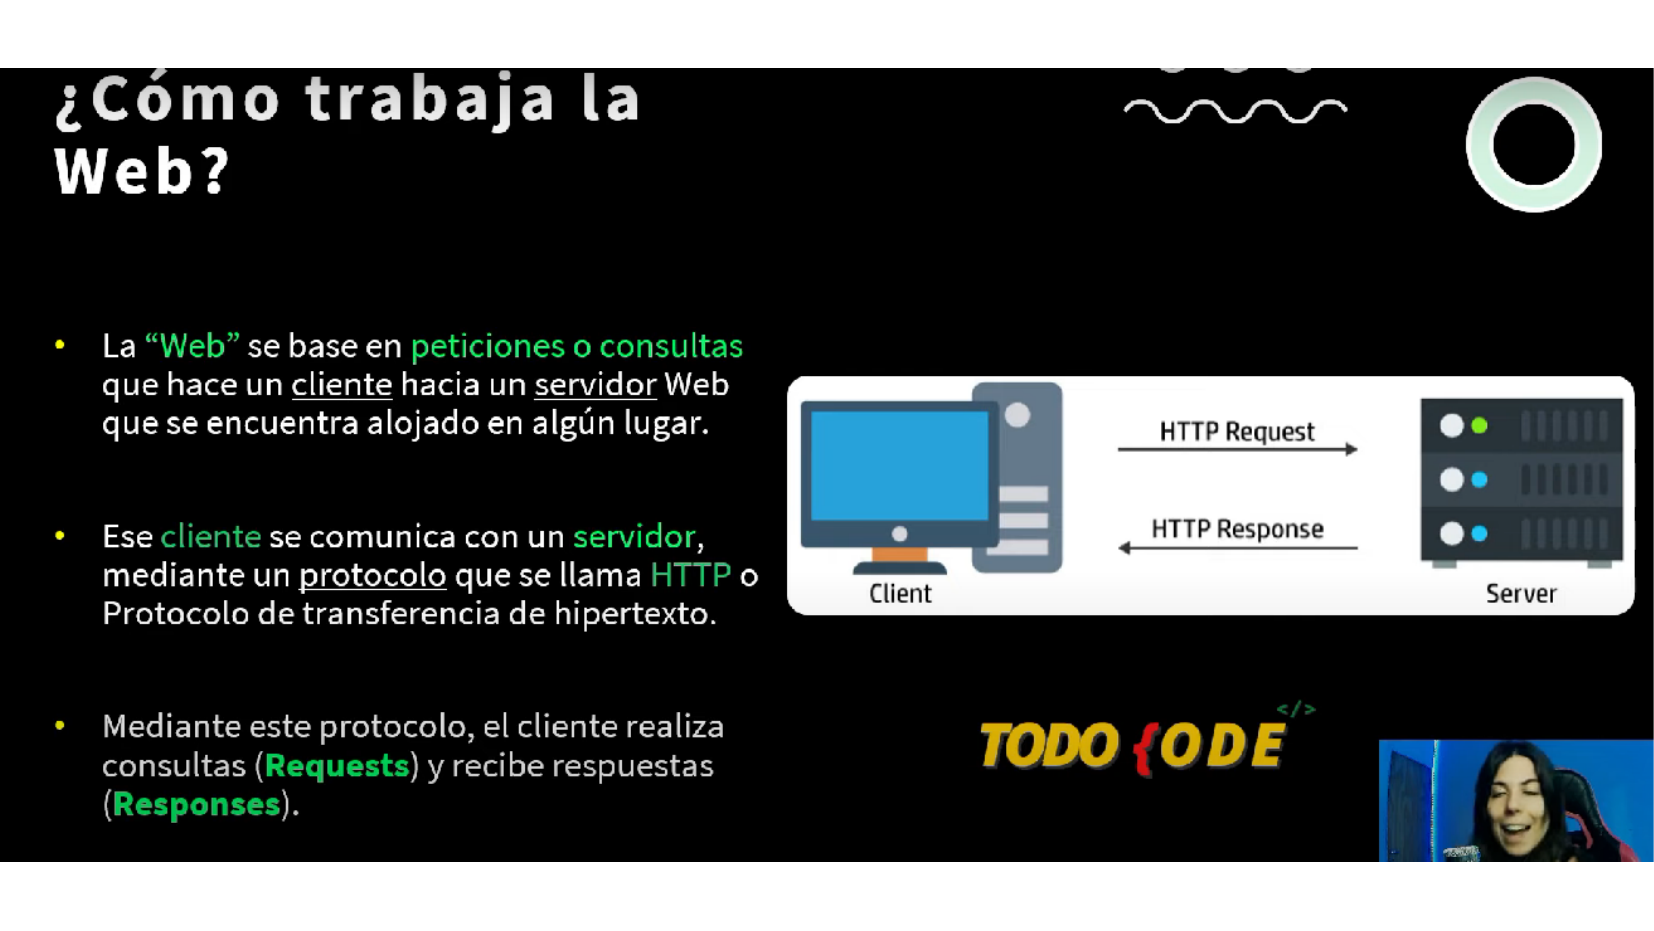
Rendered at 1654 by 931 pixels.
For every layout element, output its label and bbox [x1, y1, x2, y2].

picture [0, 67, 1654, 863]
